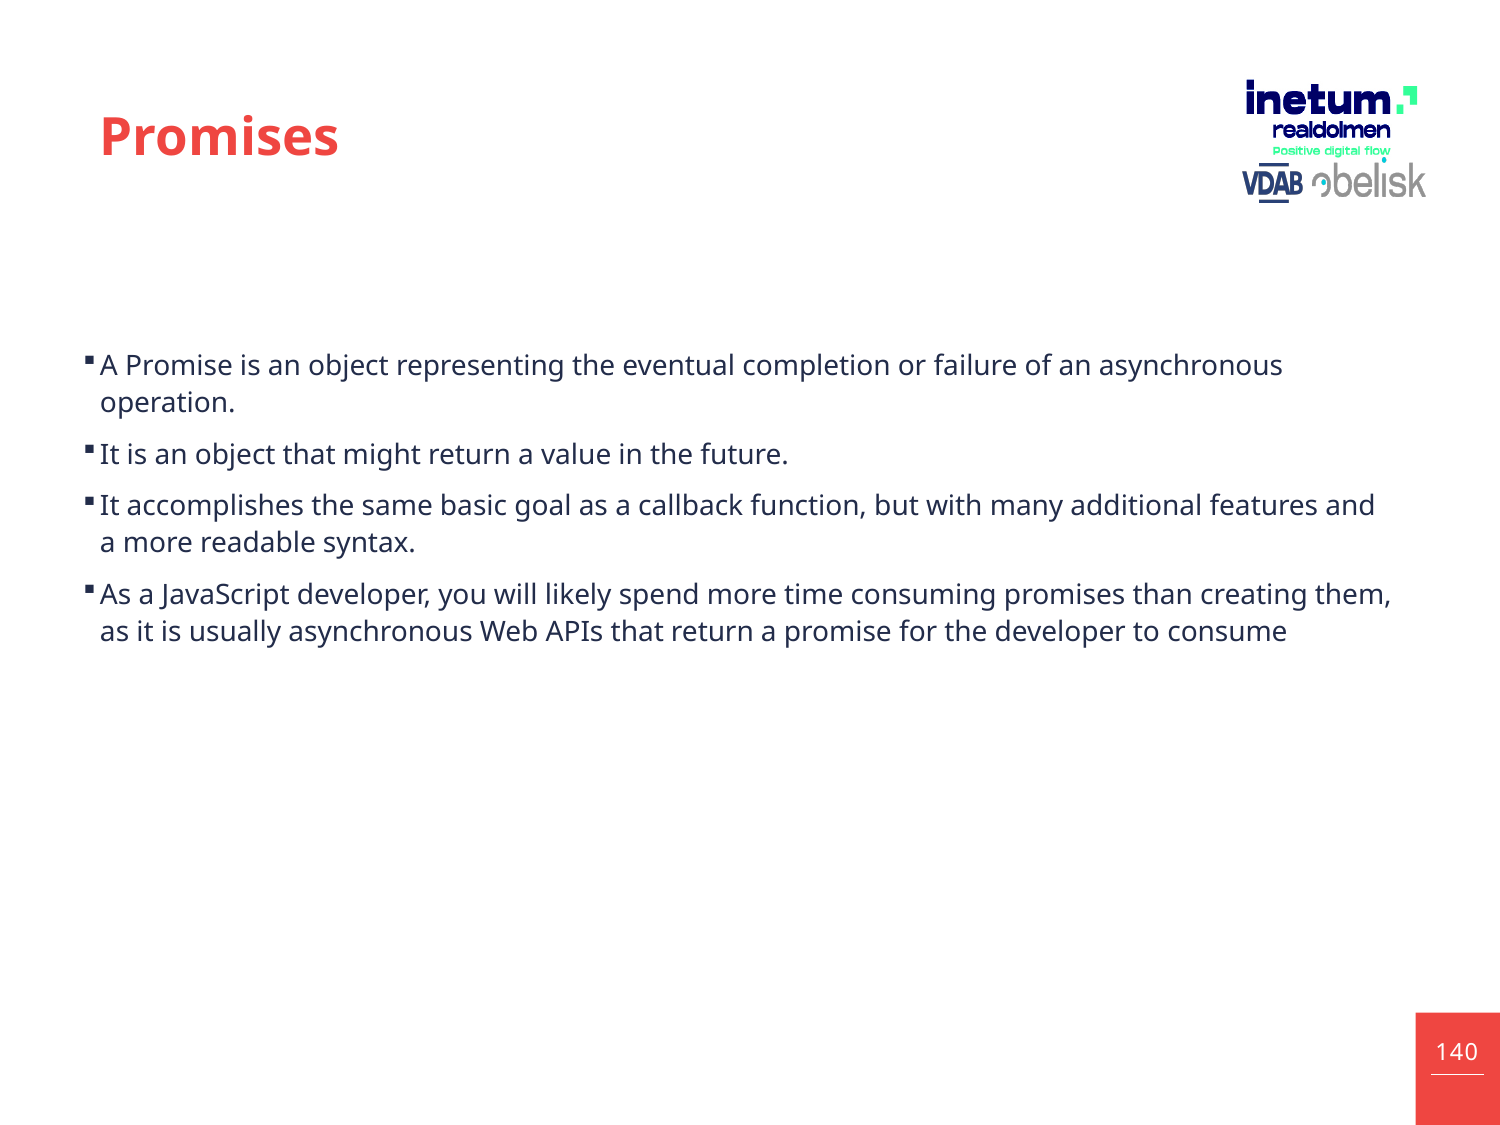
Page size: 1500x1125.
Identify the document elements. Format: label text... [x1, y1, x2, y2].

picture [1233, 52, 1431, 203]
list A Promise is an object representing the eventual completion or failure of an asynchronous operation. It is an object that might return a value in the future. It accomplishes the same basic goal as a callback function, but with many additional features and a more readable syntax. As a JavaScript developer, you will likely spend more time consuming promises than creating them, as it is usually asynchronous Web APIs that return a promise for the developer to consume [83, 326, 1400, 679]
title Promises [83, 114, 1229, 181]
